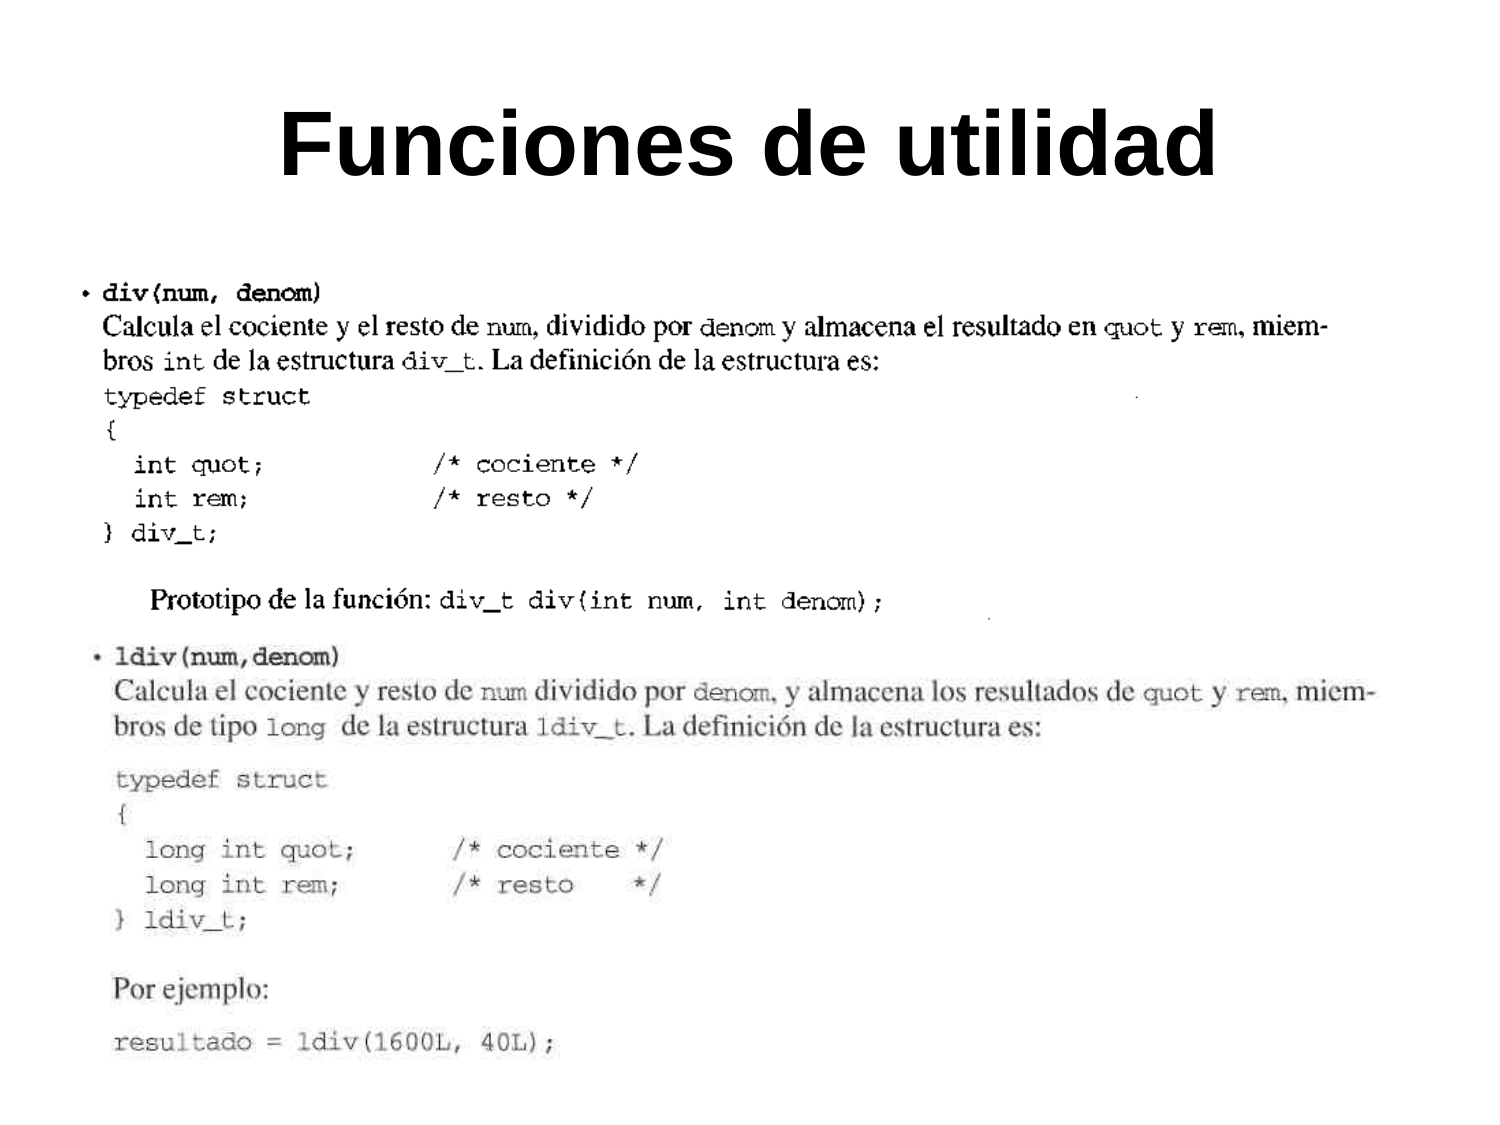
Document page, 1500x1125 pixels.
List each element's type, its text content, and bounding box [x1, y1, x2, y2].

title Funciones de utilidad [75, 45, 1425, 233]
picture [88, 633, 1388, 1062]
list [72, 267, 1341, 636]
